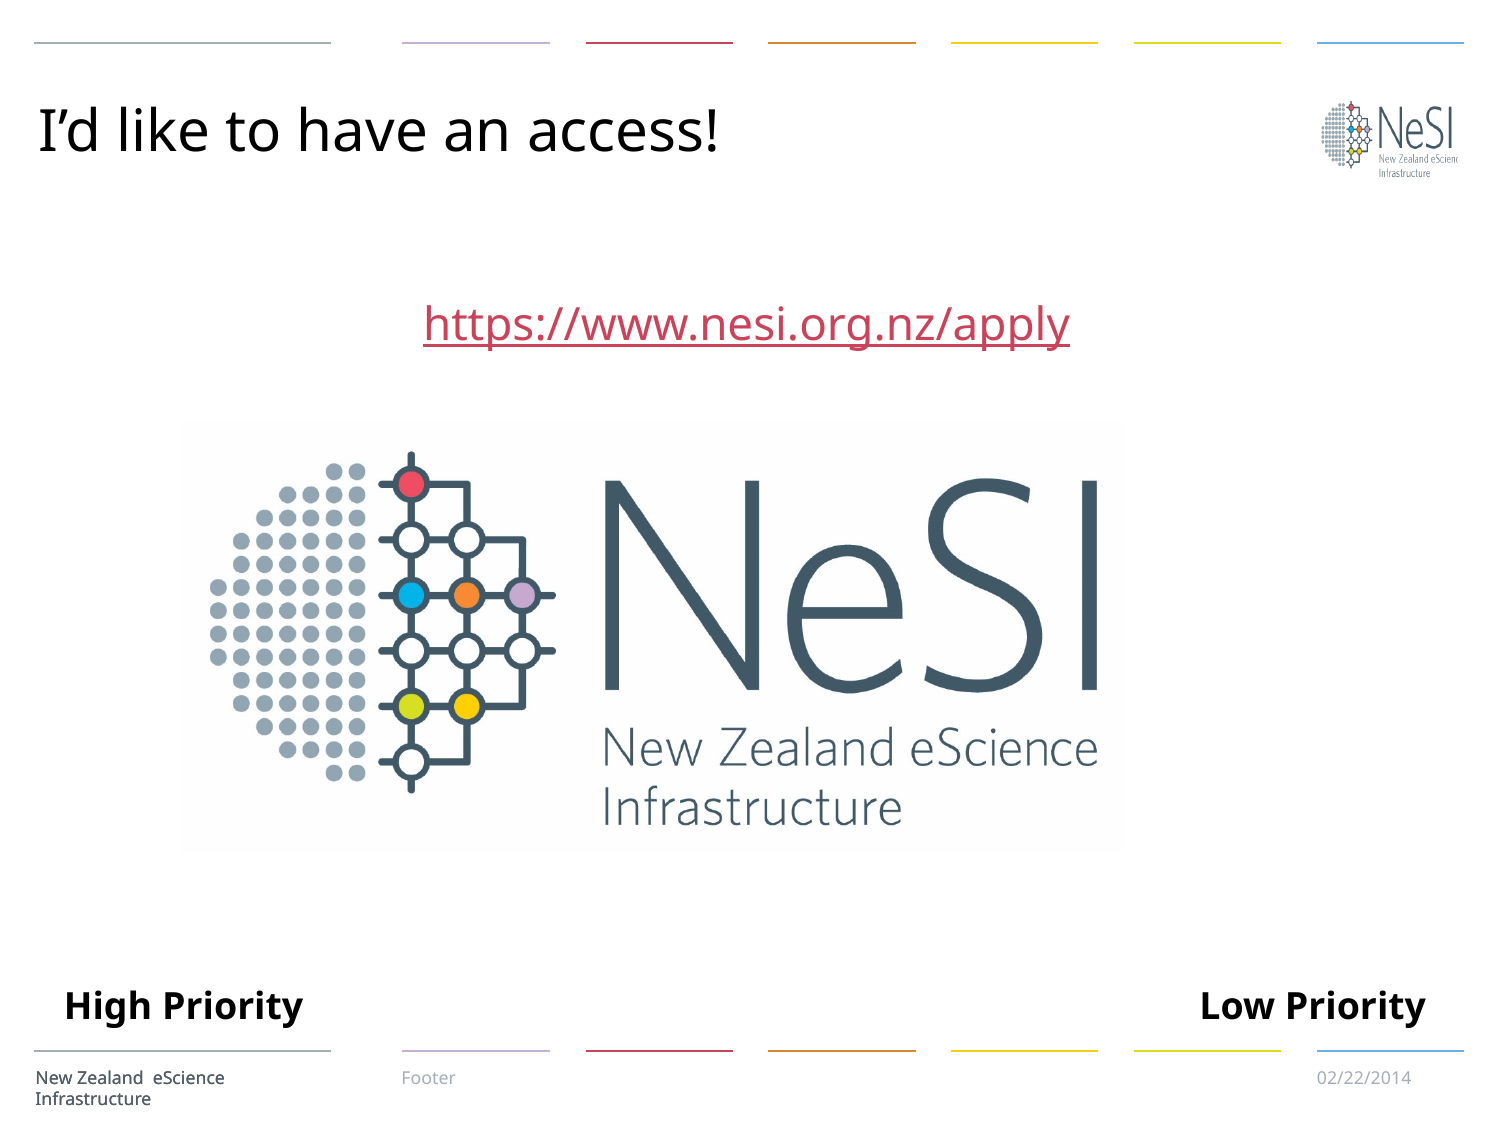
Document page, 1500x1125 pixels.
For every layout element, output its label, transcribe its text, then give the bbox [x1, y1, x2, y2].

text_box High Priority [48, 974, 319, 1035]
picture [1312, 96, 1459, 183]
text_box Low Priority [1184, 974, 1441, 1035]
list https://www.nesi.org.nz/apply [34, 307, 1459, 969]
picture [180, 422, 1126, 854]
title I’d like to have an access! [38, 105, 1138, 179]
